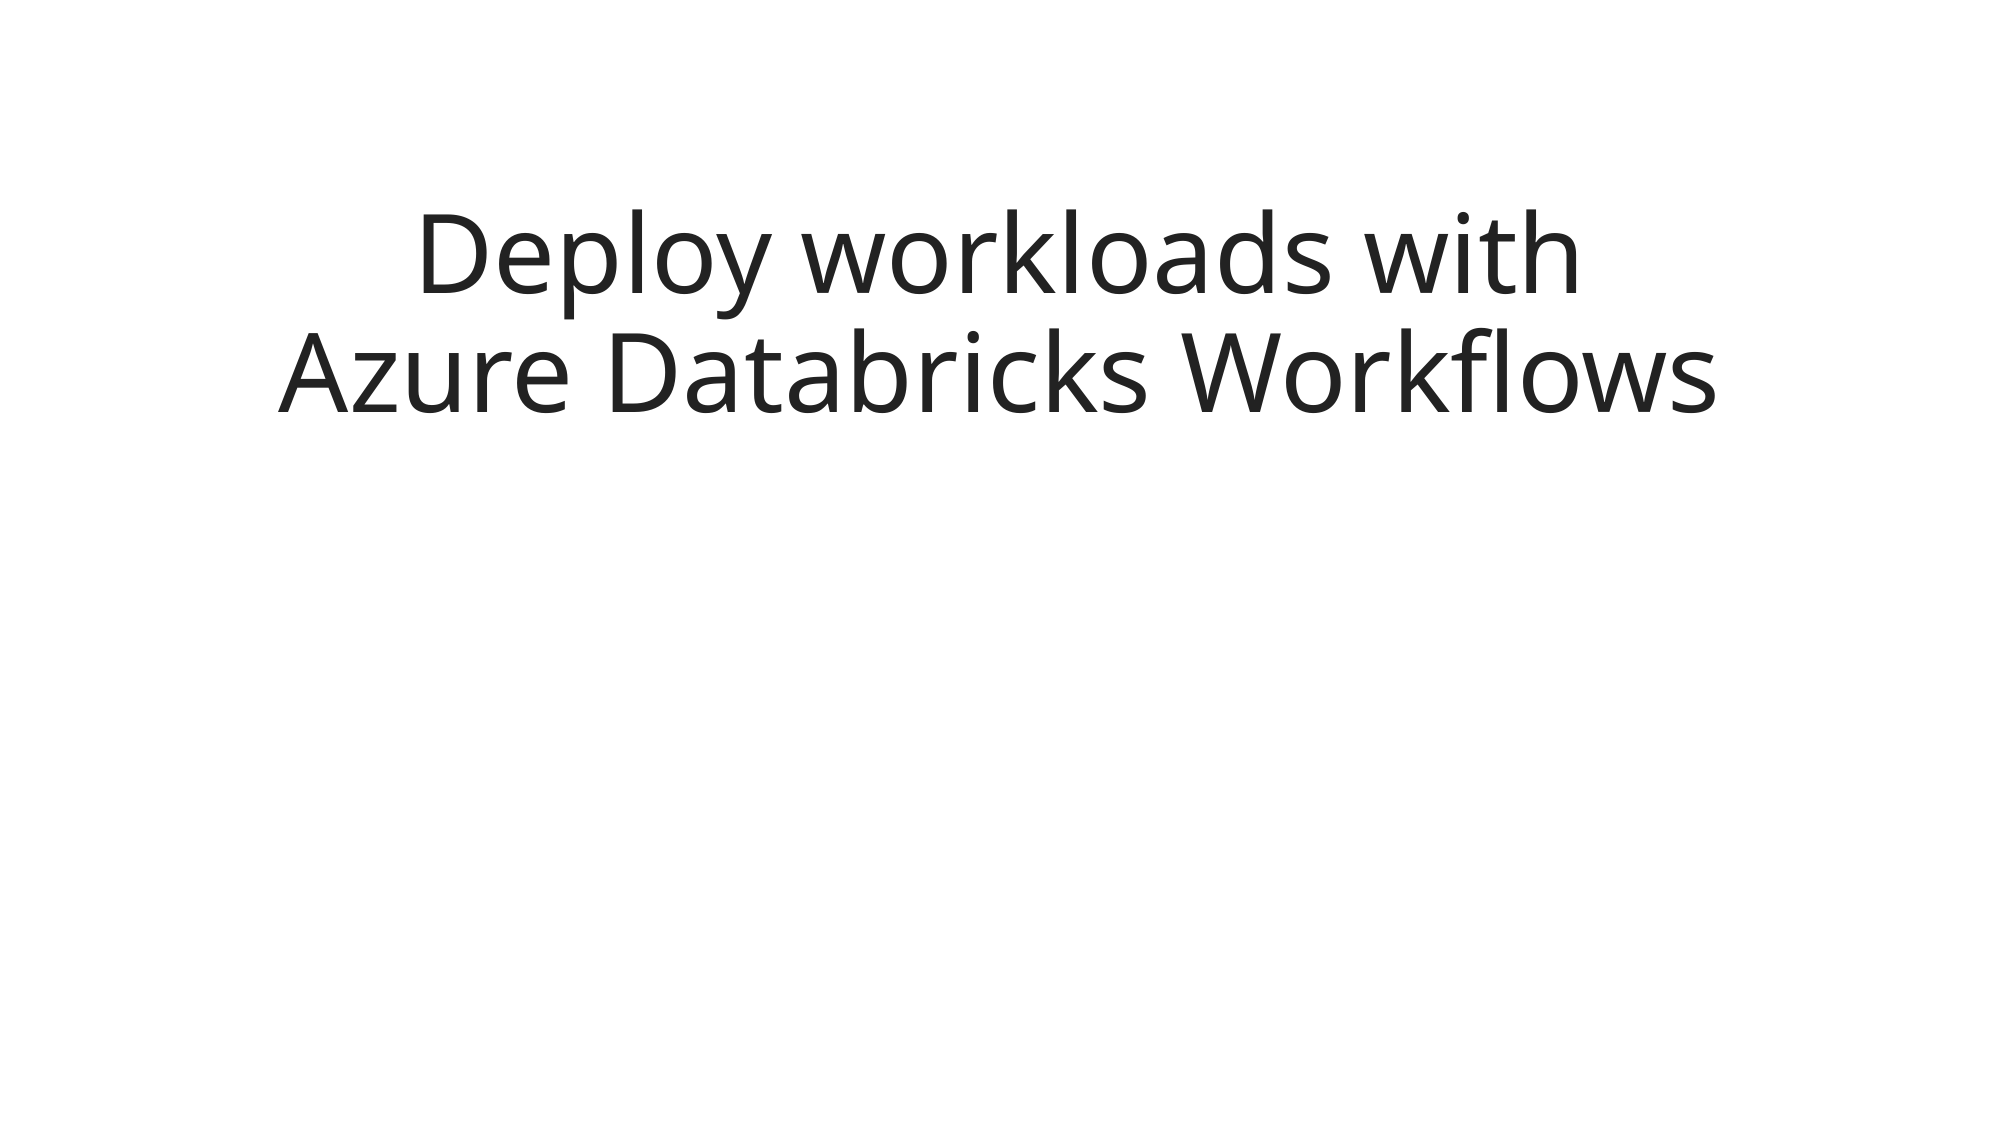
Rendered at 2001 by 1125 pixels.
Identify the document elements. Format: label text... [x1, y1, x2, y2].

title Deploy workloads with Azure Databricks Workflows [249, 184, 1750, 576]
